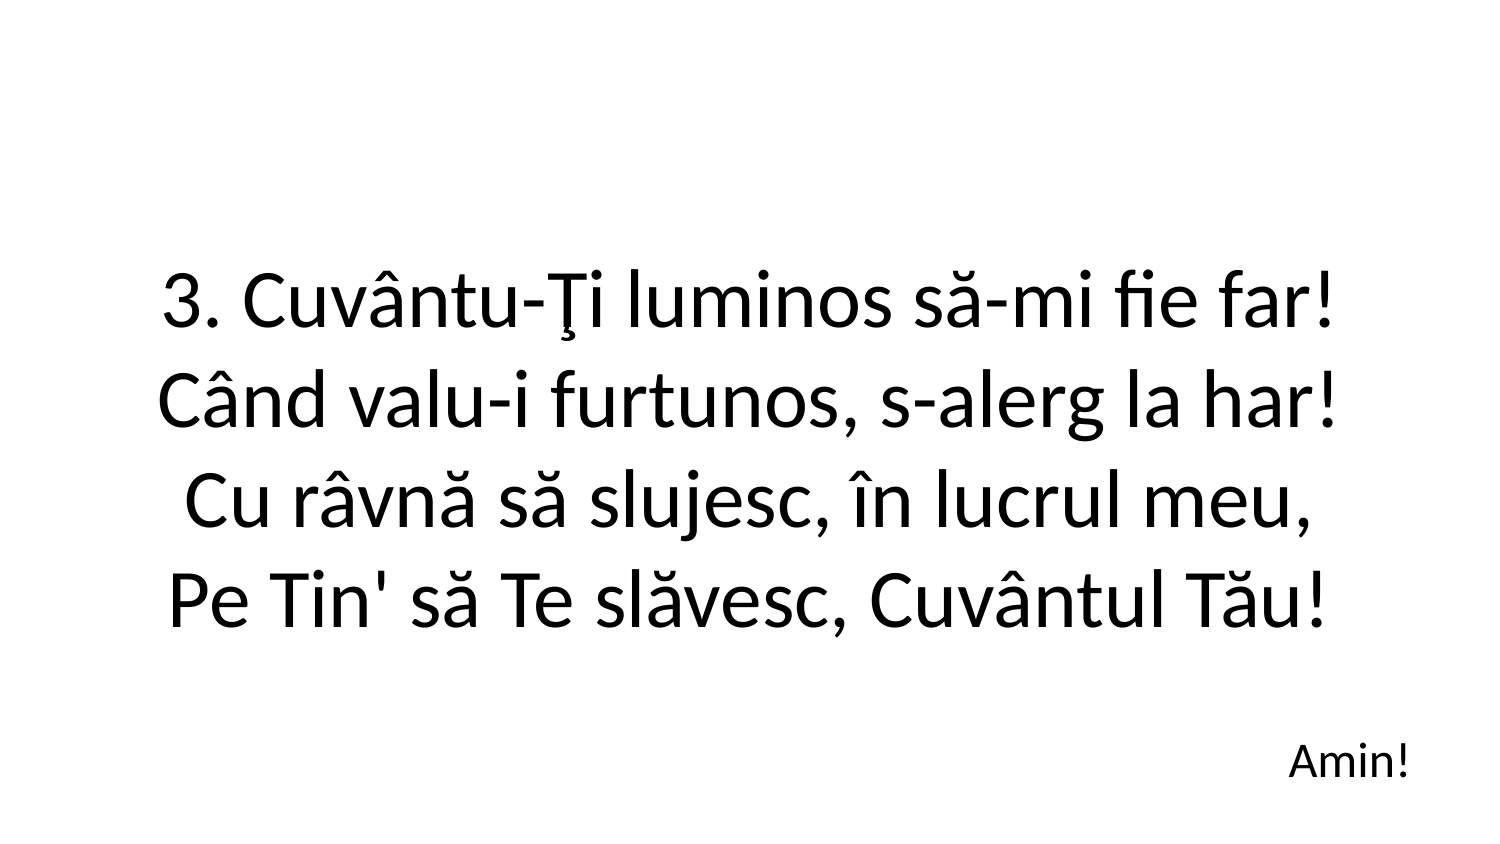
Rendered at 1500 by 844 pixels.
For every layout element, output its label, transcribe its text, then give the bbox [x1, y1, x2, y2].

text_box 3. Cuvântu-Ţi luminos să-mi fie far! Când valu-i furtunos, s-alerg la har! Cu râvnă să slujesc, în lucrul meu, Pe Tin' să Te slăvesc, Cuvântul Tău! [142, 192, 1358, 652]
text_box Amin! [1273, 674, 1427, 795]
